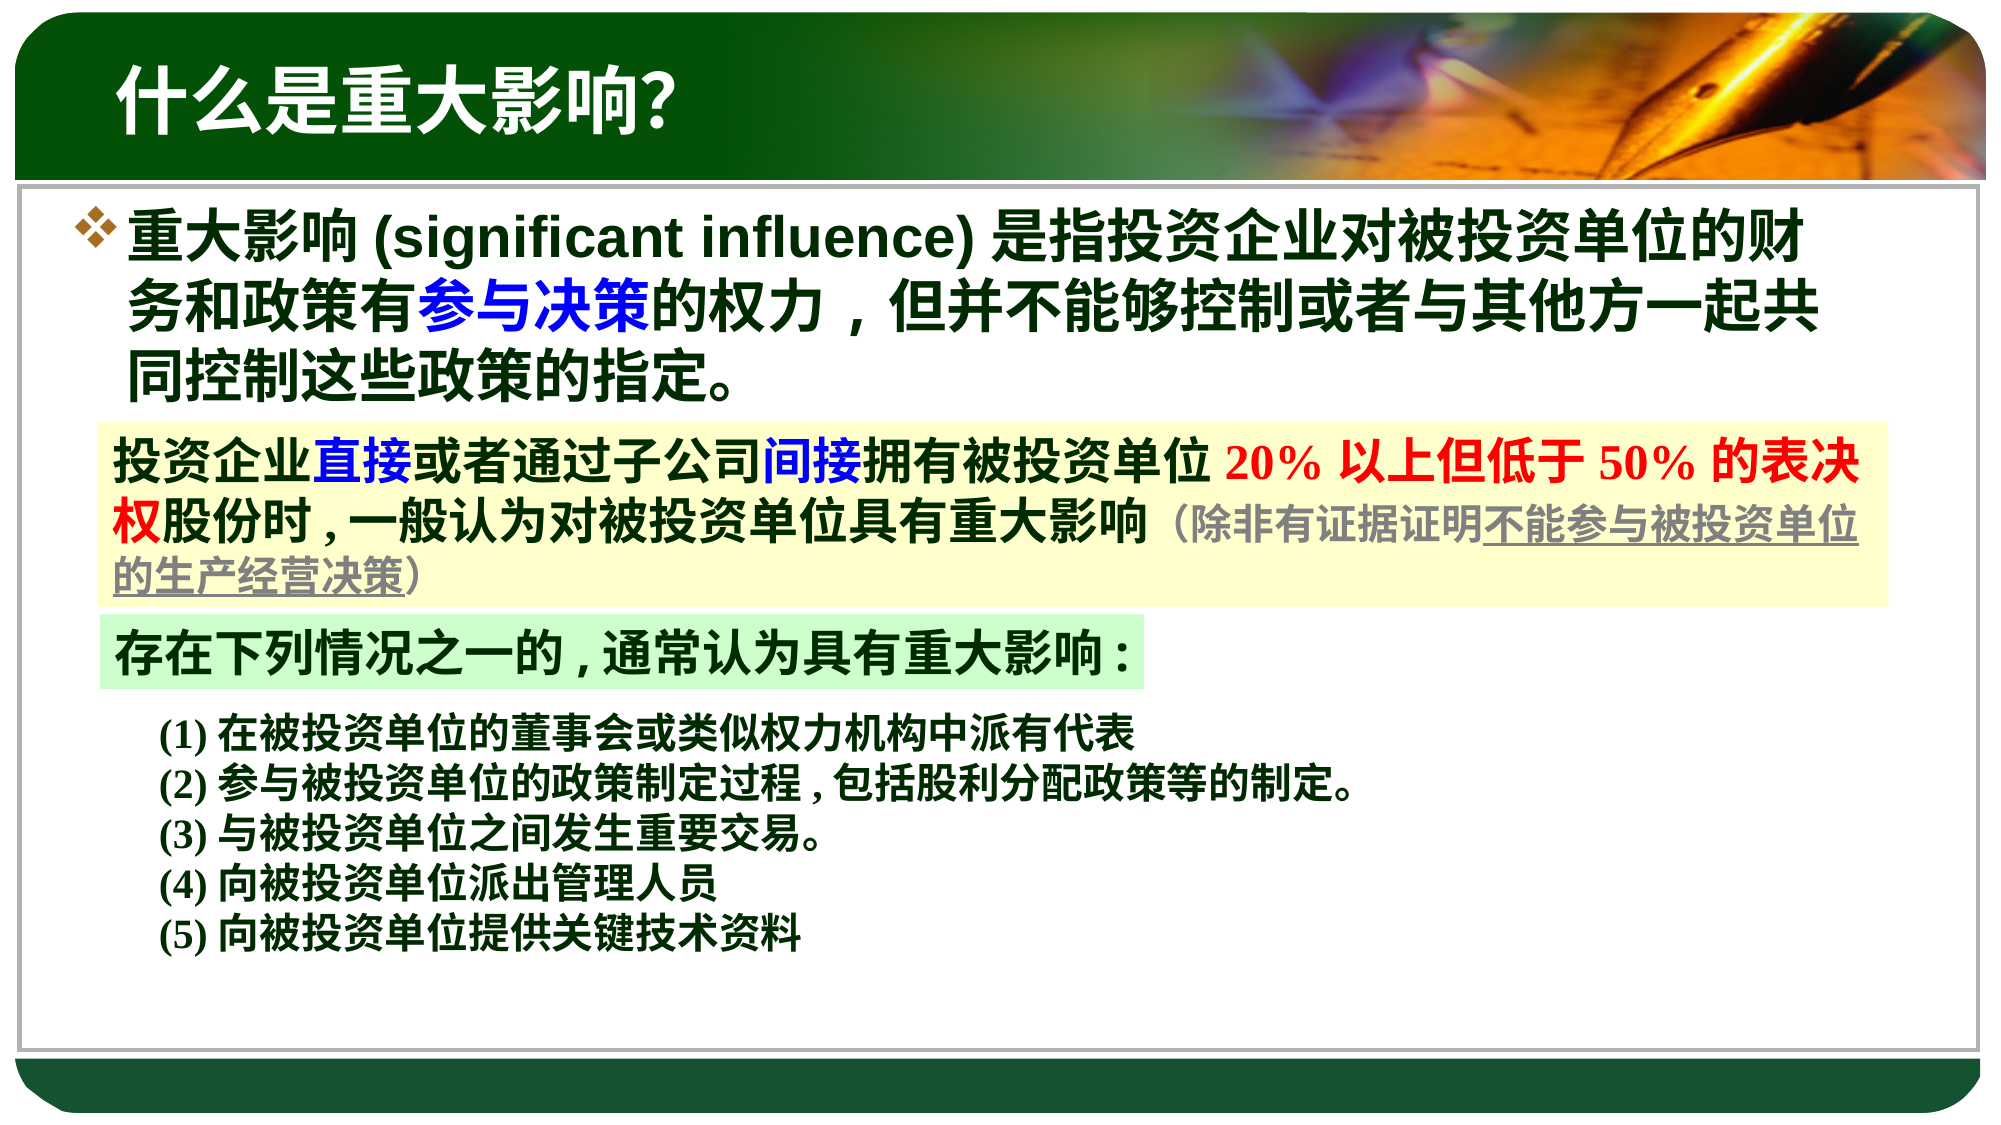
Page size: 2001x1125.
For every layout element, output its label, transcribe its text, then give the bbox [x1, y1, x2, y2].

list 重大影响(significant influence)是指投资企业对被投资单位的财务和政策有参与决策的权力,但并不能够控制或者与其他方一起共同控制这些政策的指定。 [55, 191, 1855, 423]
text_box (1)在被投资单位的董事会或类似权力机构中派有代表 (2)参与被投资单位的政策制定过程,包括股利分配政策等的制定。 (3)与被投资单位之间发生重要交易。 (4)向被投资单位派出管理人员 (5)向被投资单位提供关键技术资料 [144, 699, 1437, 965]
text_box 投资企业直接或者通过子公司间接拥有被投资单位20%以上但低于50%的表决权股份时,一般认为对被投资单位具有重大影响（除非有证据证明不能参与被投资单位的生产经营决策） [97, 422, 1889, 607]
title 什么是重大影响？ [99, 52, 1884, 145]
text_box 存在下列情况之一的,通常认为具有重大影响: [99, 614, 1145, 690]
picture [15, 13, 1986, 180]
